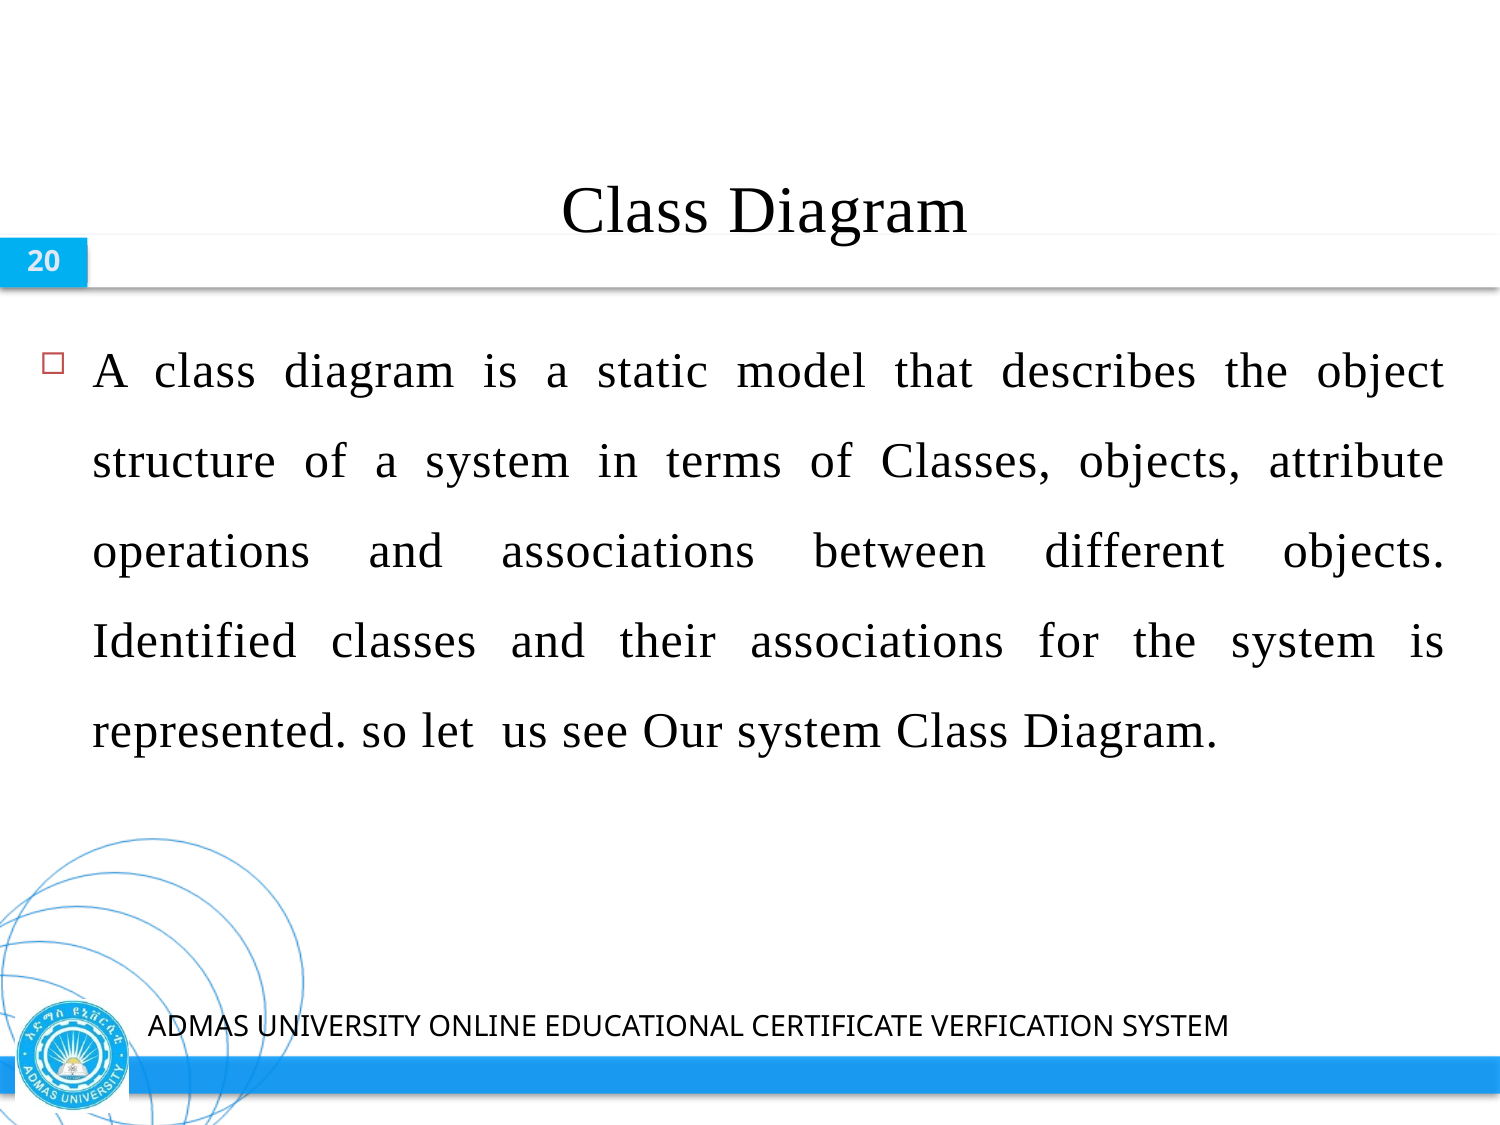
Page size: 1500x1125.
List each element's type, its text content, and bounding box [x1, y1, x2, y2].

slide_number 20 [0, 237, 88, 288]
picture [15, 999, 129, 1113]
title Class Diagram [96, 112, 1434, 299]
list A class diagram is a static model that describes the object structure of a system in terms of Classes, objects, attribute operations and associations between different objects. Identified classes and their associations for the system is represented. so let us see Our system Class Diagram. [24, 299, 1463, 1000]
